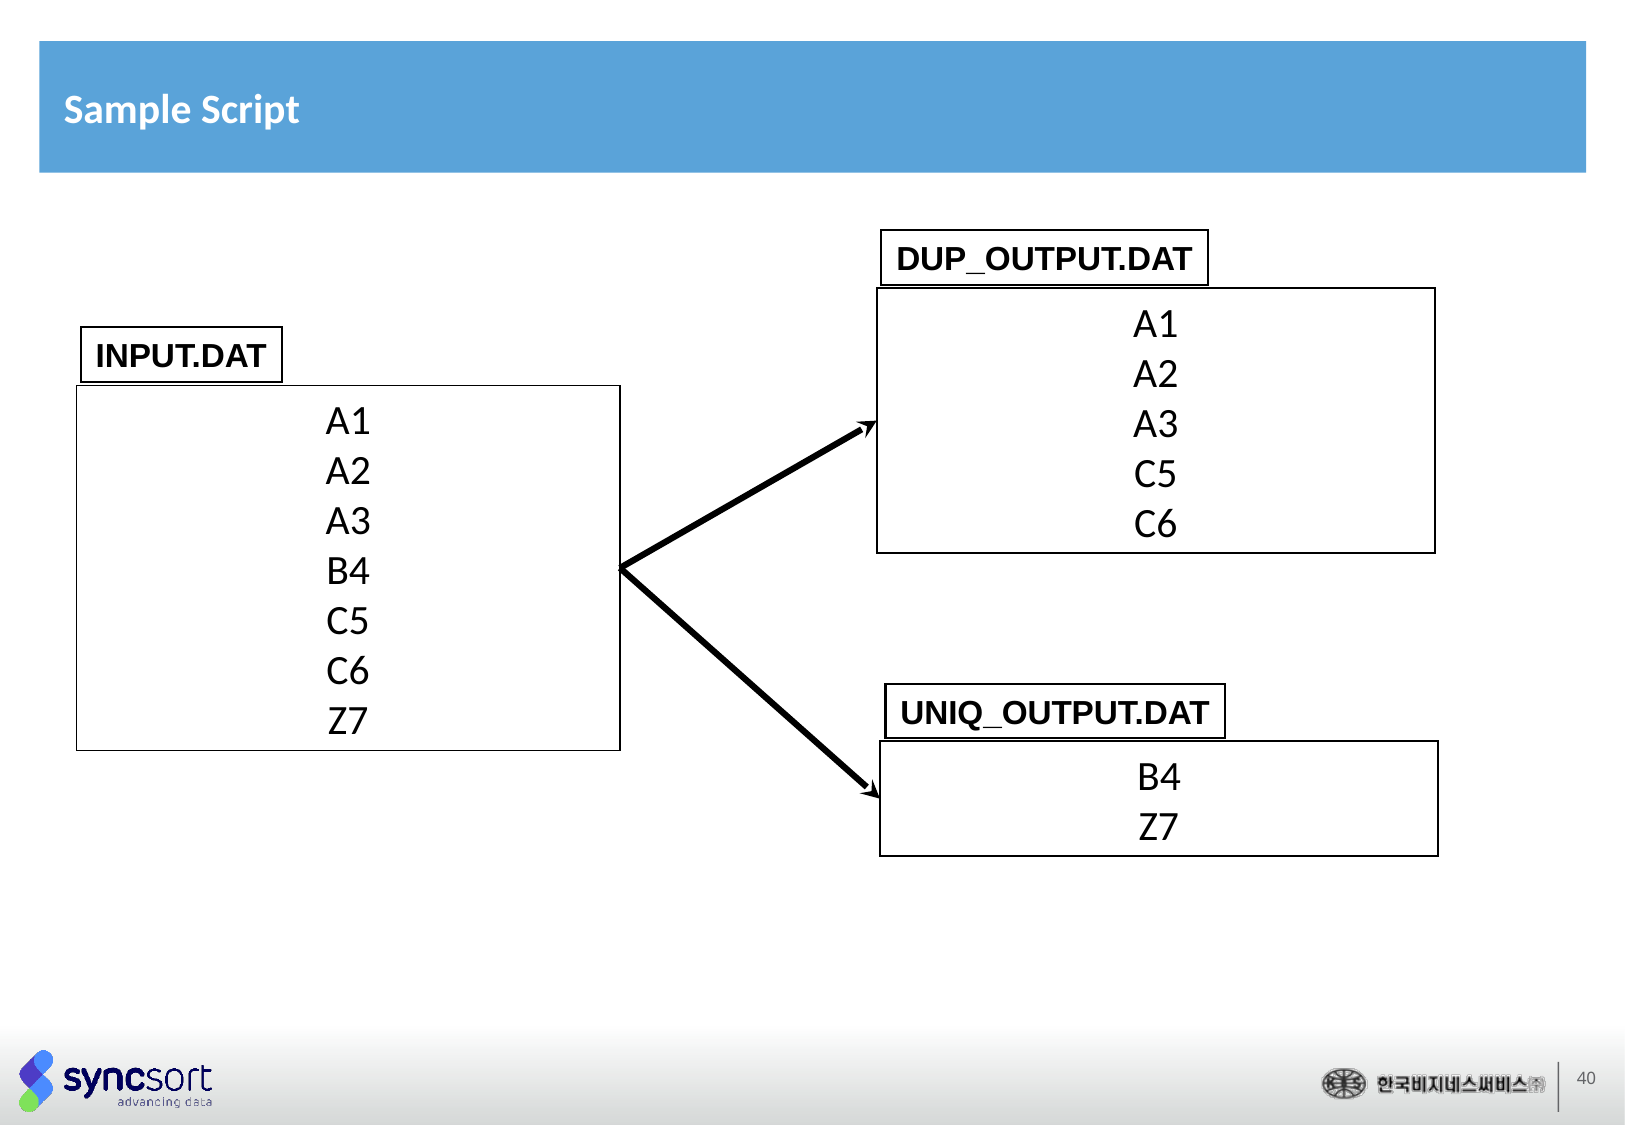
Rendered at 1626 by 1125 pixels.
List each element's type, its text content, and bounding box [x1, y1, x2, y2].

text_box Sample Script [48, 47, 1579, 166]
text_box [620, 568, 880, 799]
text_box UNIQ_OUTPUT.DAT [885, 683, 1225, 739]
text_box B4 Z7 [879, 741, 1439, 857]
text_box A1 A2 A3 B4 C5 C6 Z7 [76, 385, 620, 751]
text_box INPUT.DAT [80, 327, 282, 382]
picture [0, 1024, 1625, 1125]
text_box A1 A2 A3 C5 C6 [876, 288, 1436, 554]
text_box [619, 421, 877, 569]
text_box DUP_OUTPUT.DAT [881, 230, 1208, 285]
